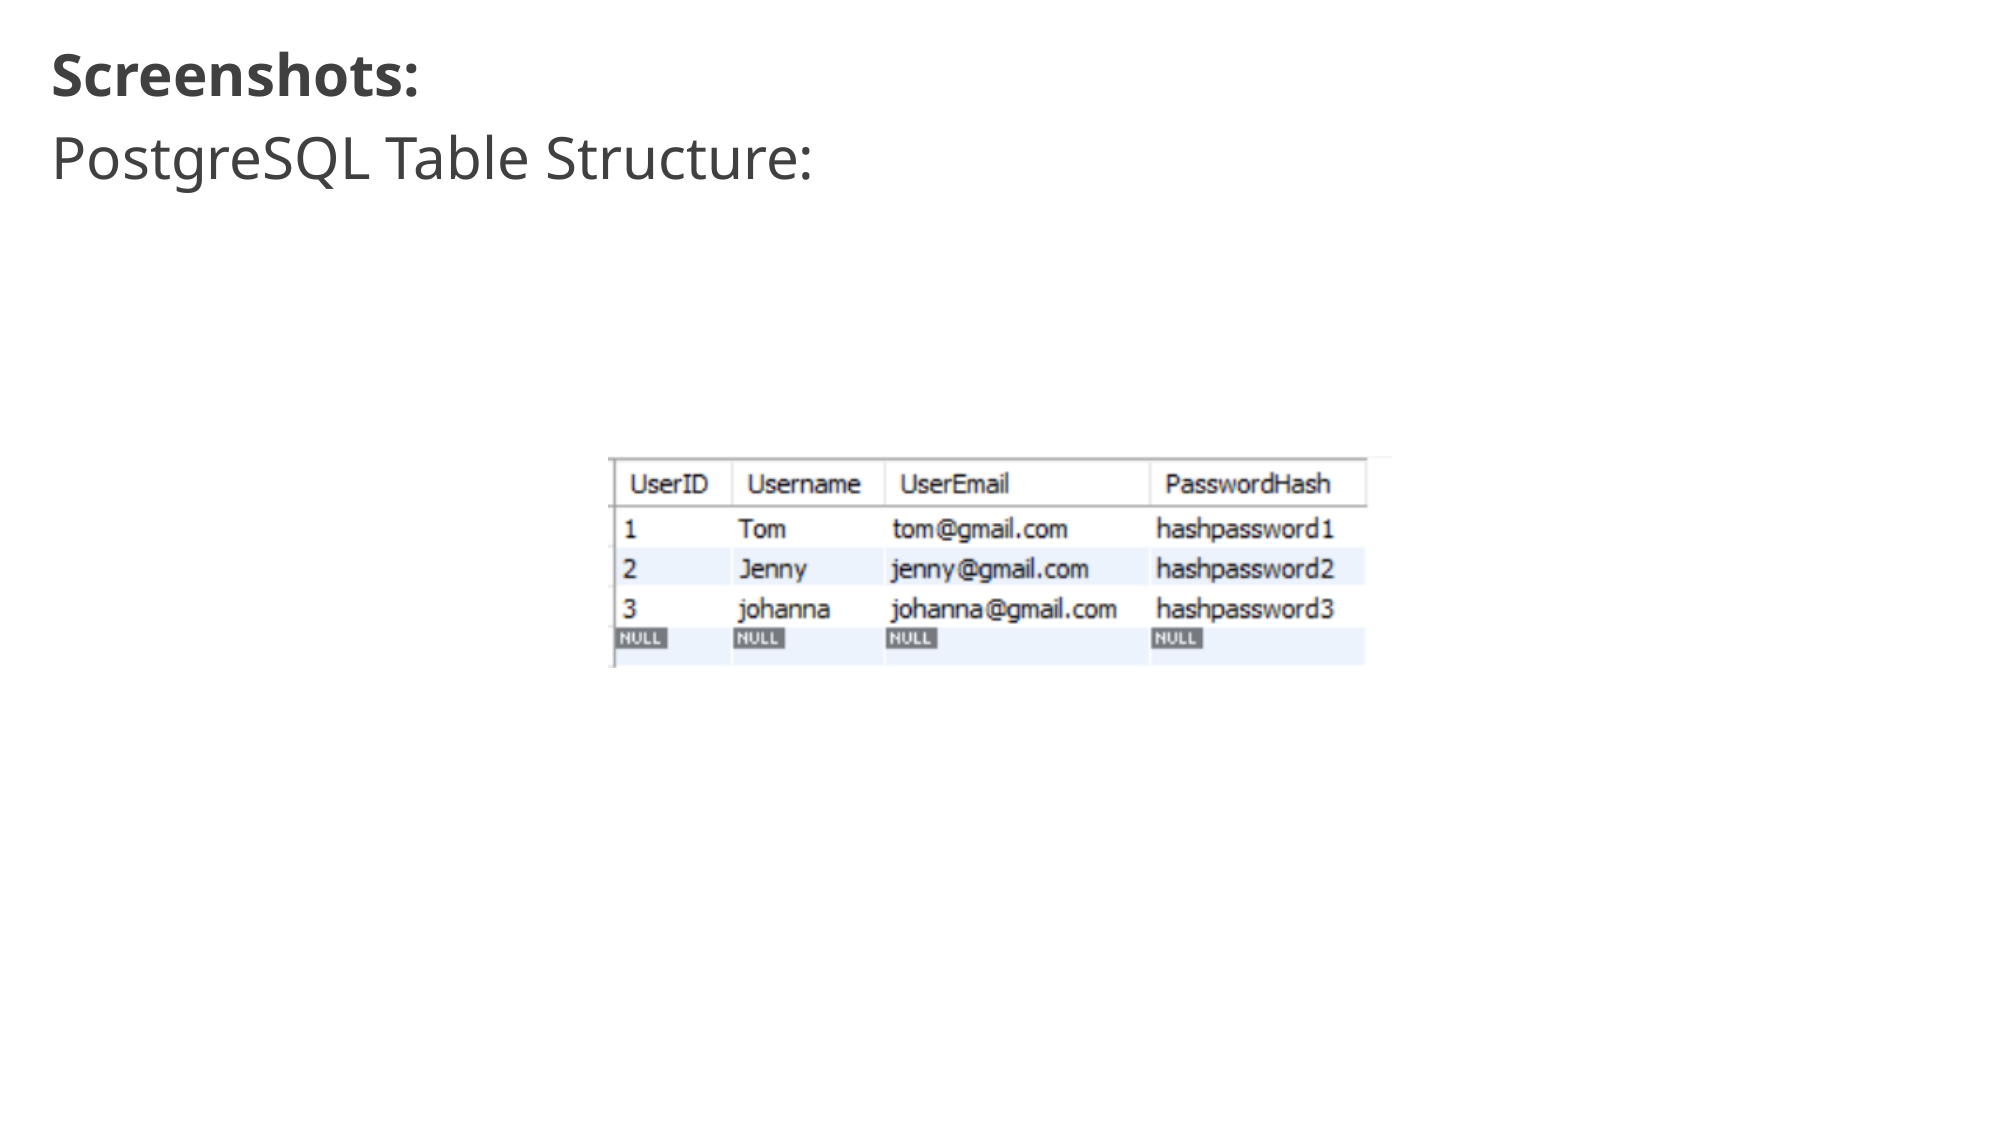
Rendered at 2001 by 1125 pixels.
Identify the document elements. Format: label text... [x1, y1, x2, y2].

list Screenshots: PostgreSQL Table Structure: [36, 38, 1934, 1074]
picture [608, 456, 1392, 669]
